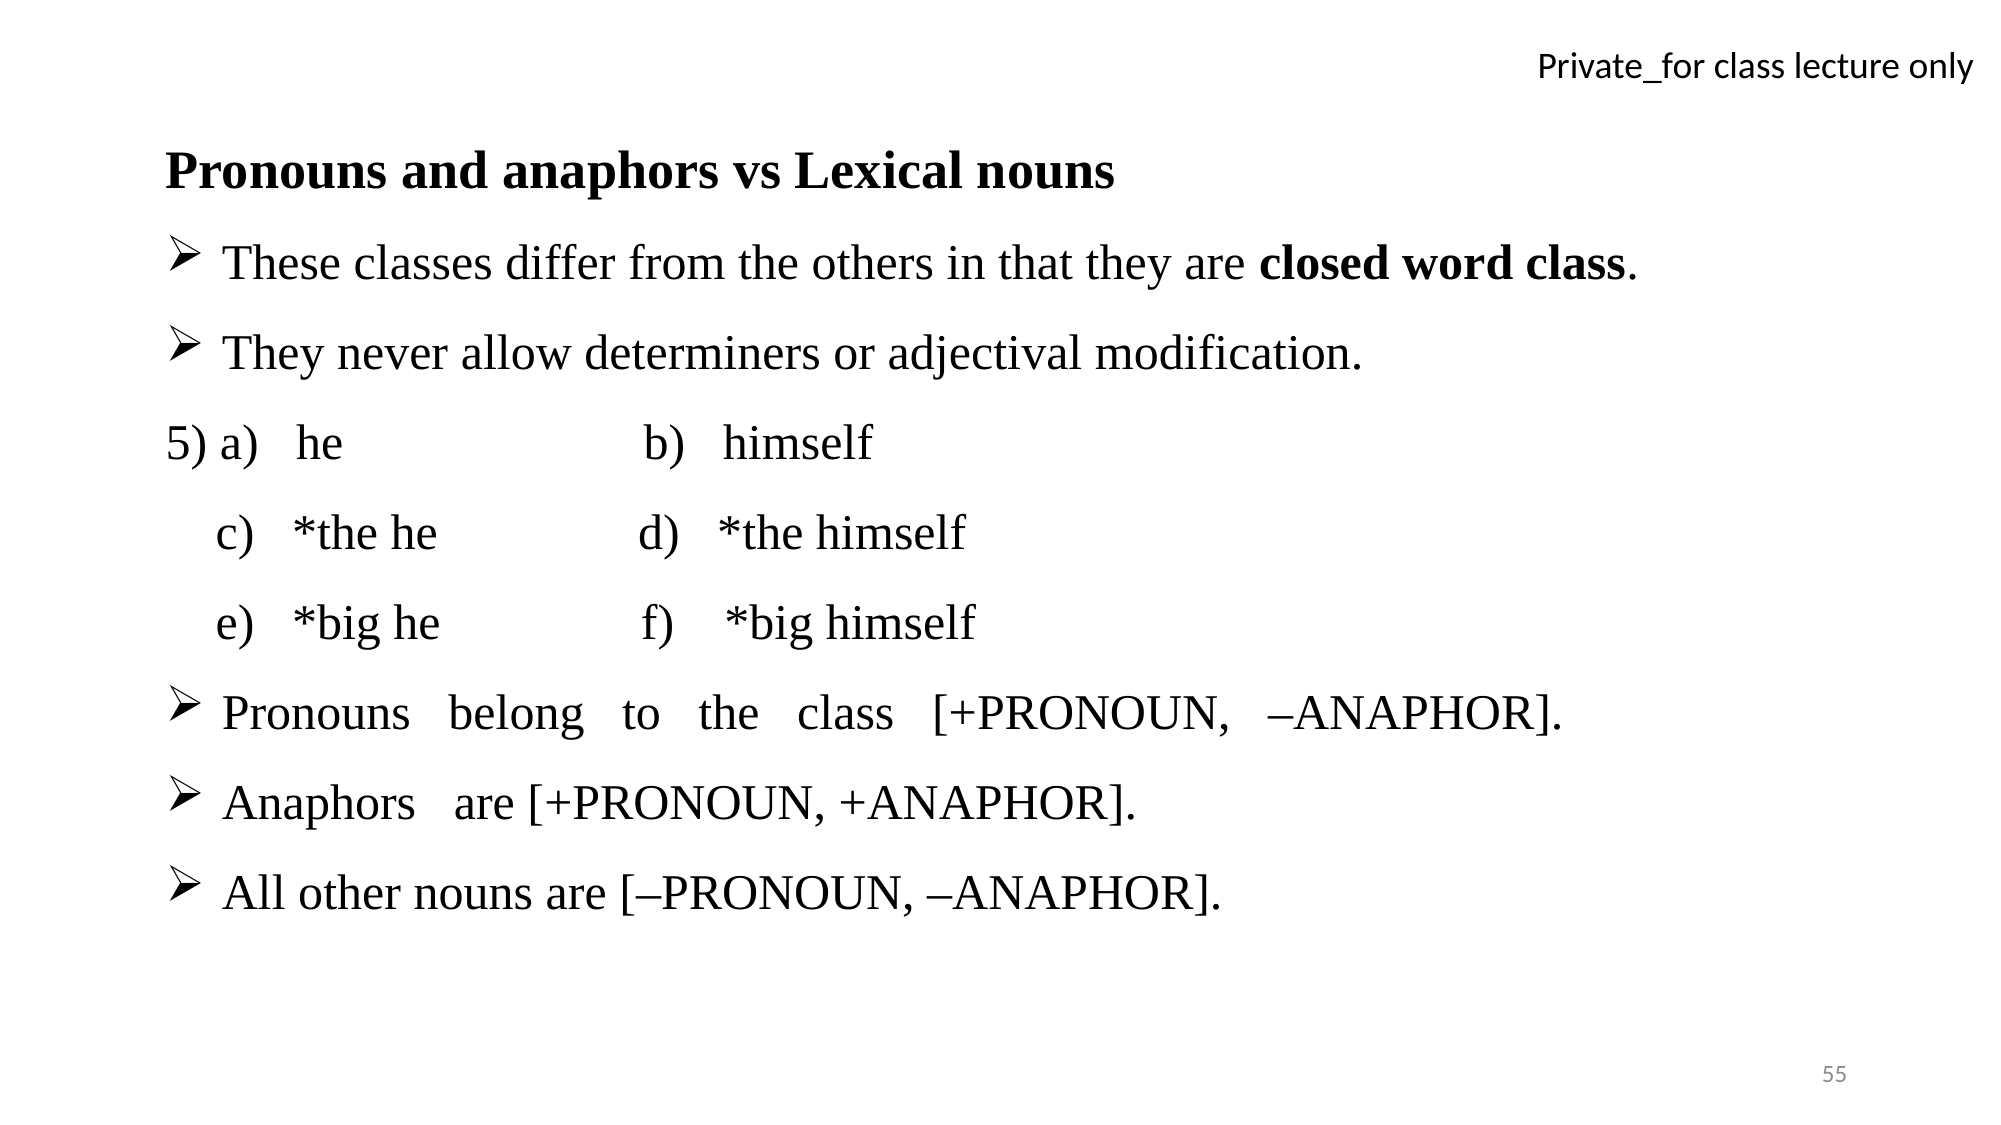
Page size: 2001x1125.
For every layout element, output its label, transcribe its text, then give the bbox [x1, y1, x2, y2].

subtitle Pronouns and anaphors vs Lexical nouns These classes differ from the others in that they are closed word class. They never allow determiners or adjectival modification. 5) a) he b) himself c) *the he d) *the himself e) *big he f) *big himself Pronouns belong to the class [+PRONOUN, –ANAPHOR]. Anaphors are [+PRONOUN, +ANAPHOR]. All other nouns are [–PRONOUN, –ANAPHOR]. [150, 94, 1972, 945]
slide_number 55 [1412, 1042, 1863, 1103]
